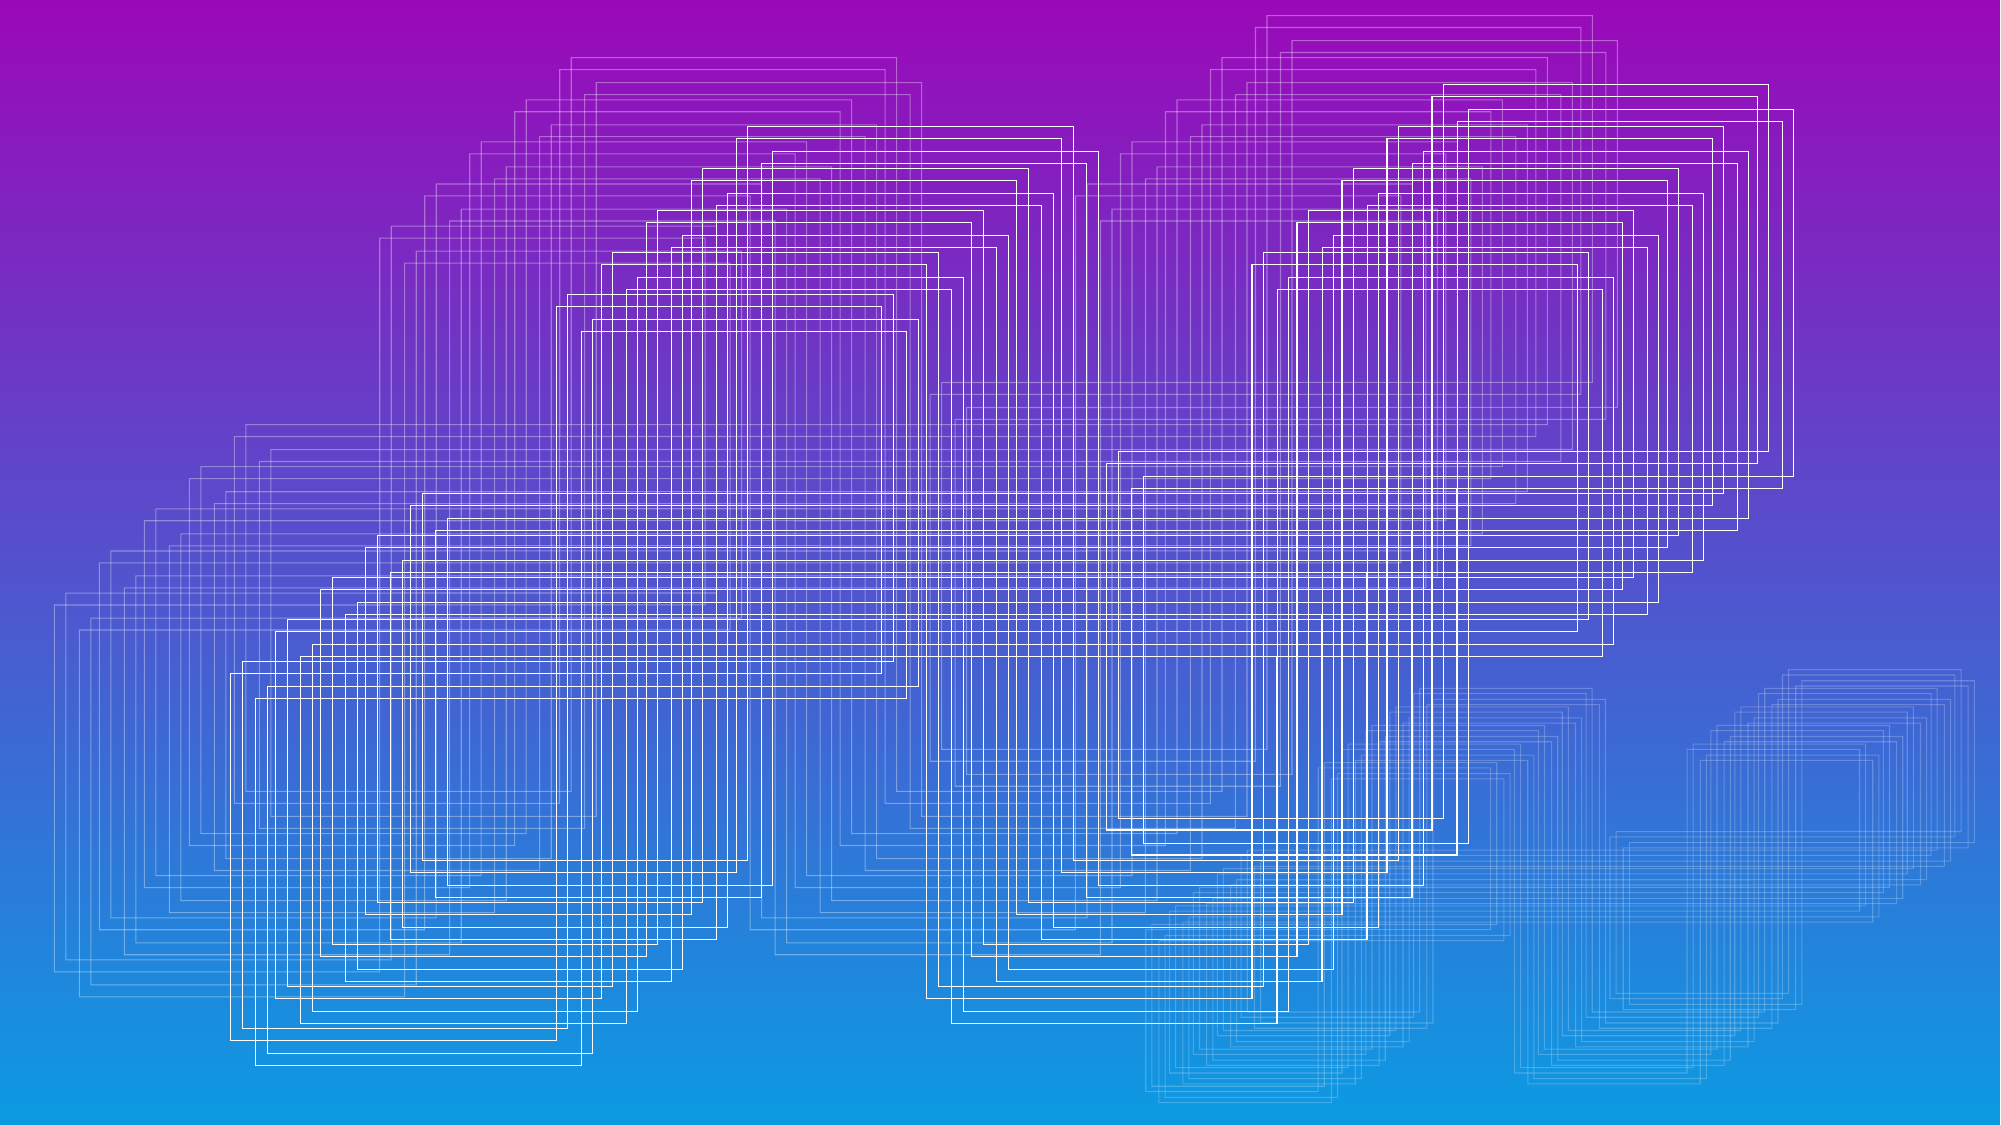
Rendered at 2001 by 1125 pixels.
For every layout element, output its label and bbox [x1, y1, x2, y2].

text_box [1145, 669, 1975, 1103]
text_box [1618, 84, 1794, 669]
text_box [230, 997, 1145, 1066]
text_box [0, 0, 2000, 1125]
text_box [54, 15, 1618, 997]
